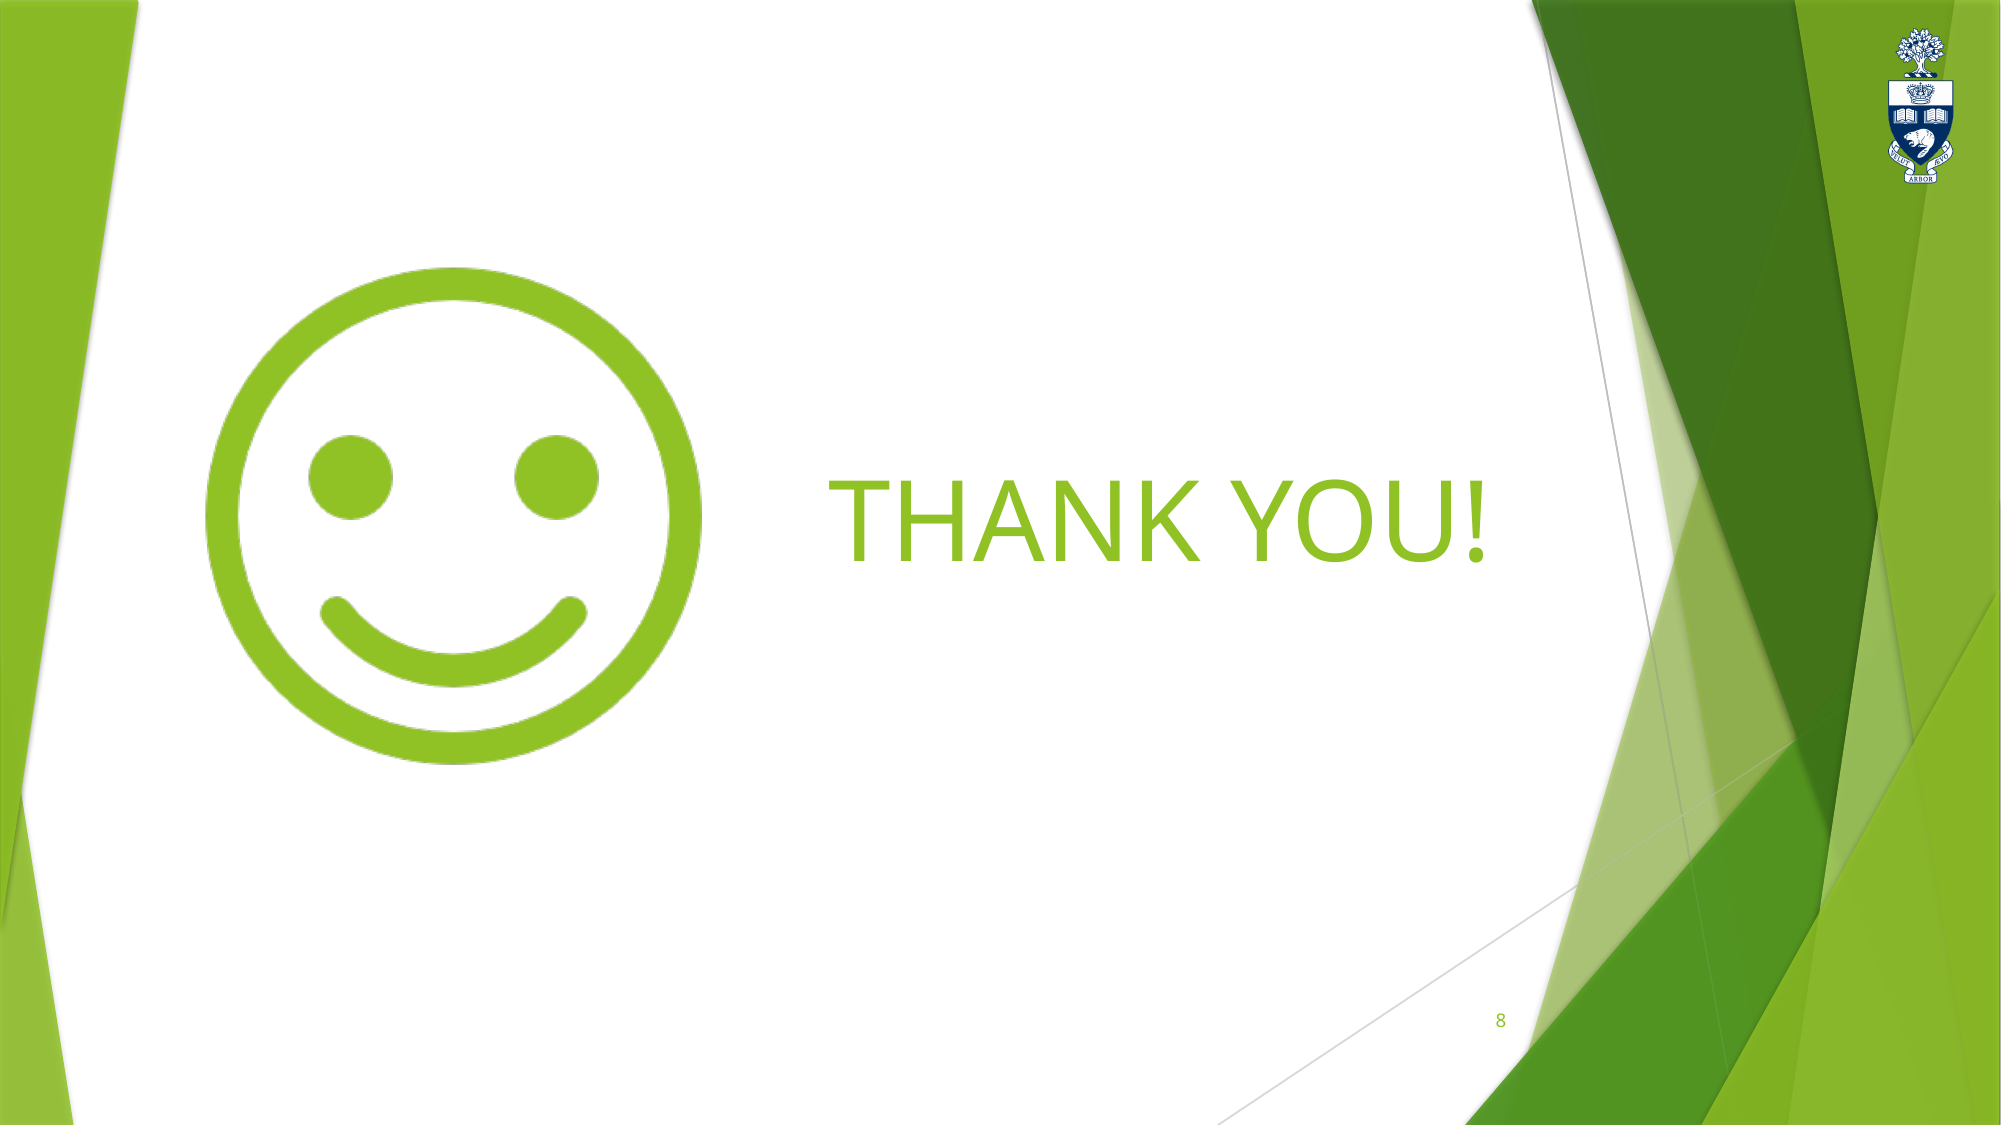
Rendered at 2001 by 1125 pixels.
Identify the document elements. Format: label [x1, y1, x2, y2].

text_box [0, 0, 2000, 1125]
picture [1840, 25, 2000, 186]
picture [144, 206, 764, 826]
